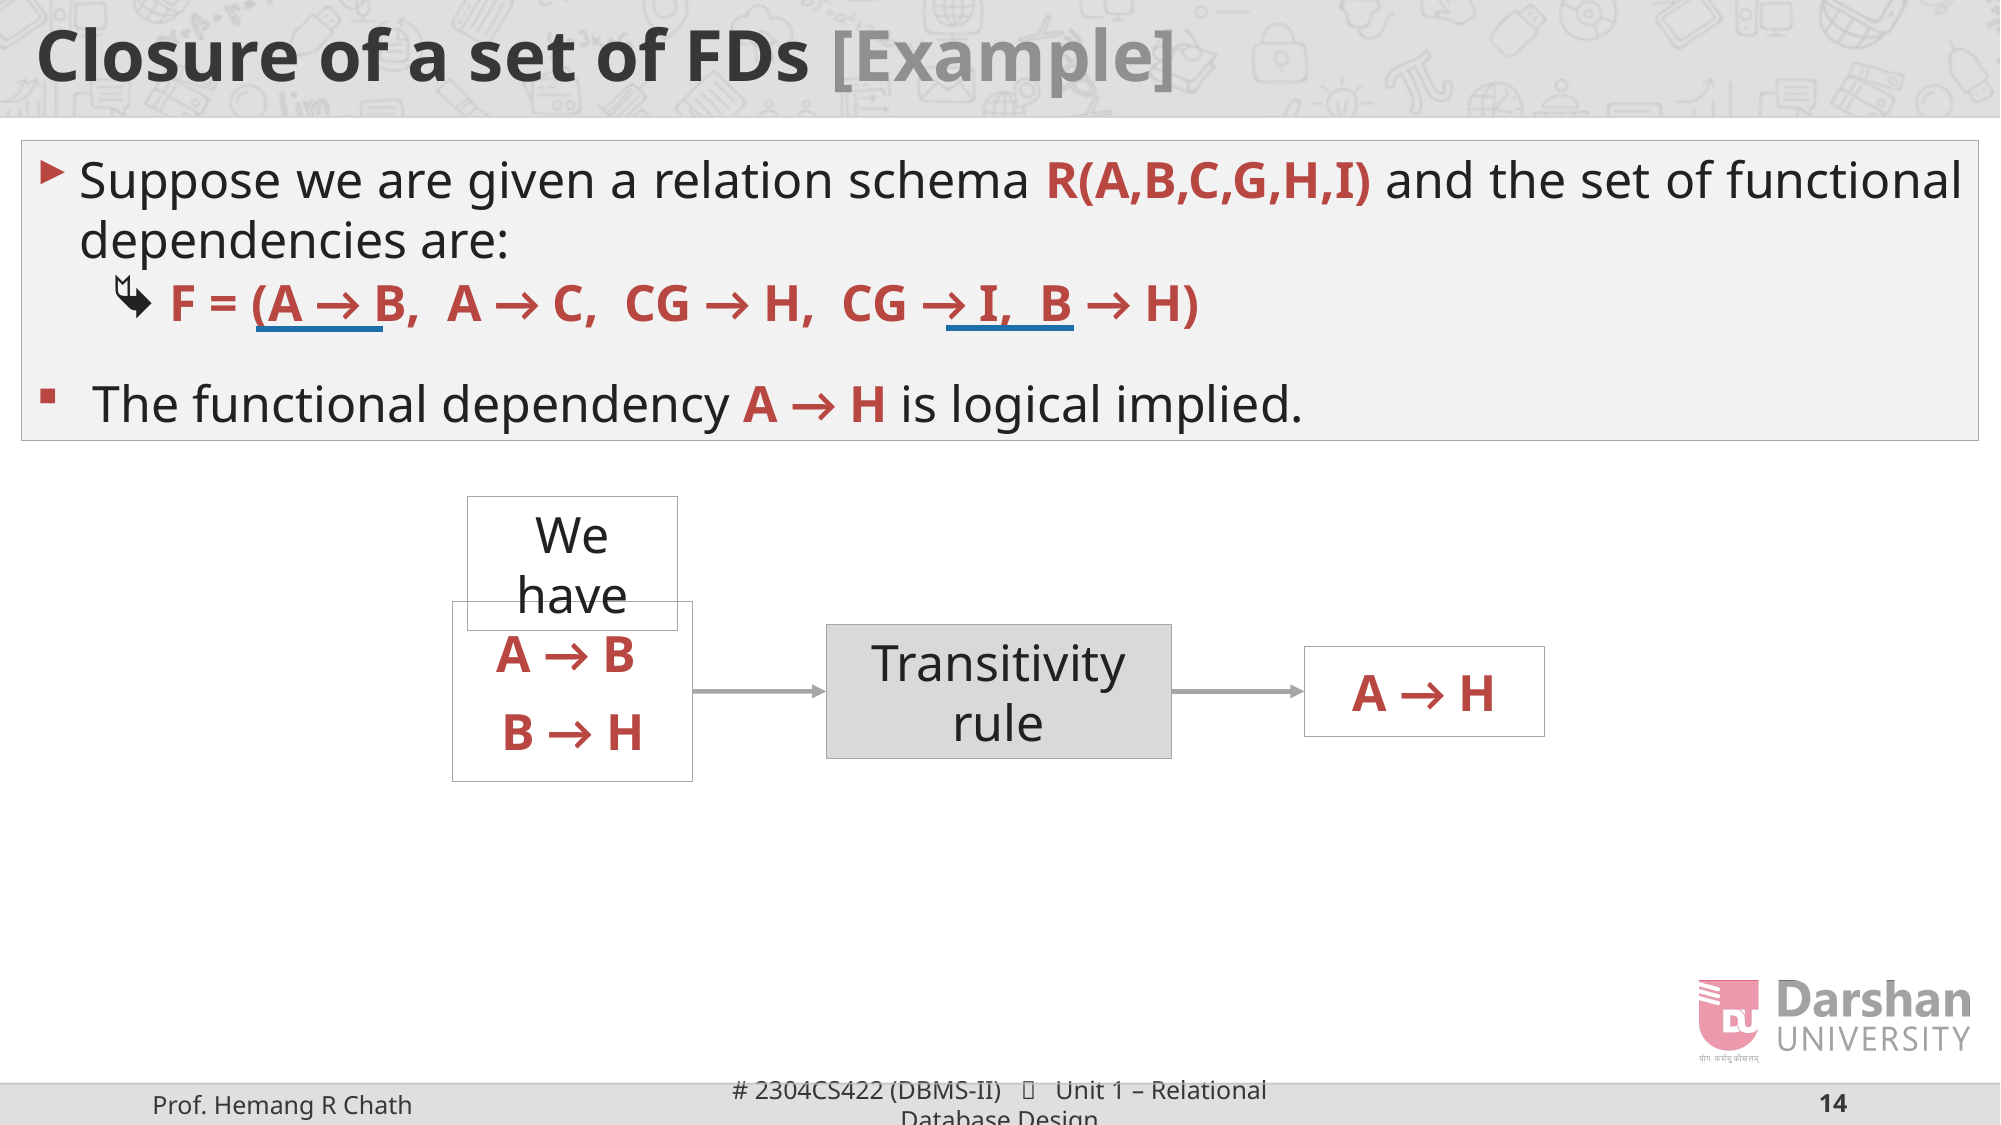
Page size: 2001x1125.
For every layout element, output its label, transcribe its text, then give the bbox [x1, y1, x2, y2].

text_box Transitivity rule [826, 624, 1172, 759]
title Closure of a set of FDs [Example] [0, 0, 2000, 117]
text_box We have [467, 496, 678, 631]
text_box A → H [1304, 646, 1545, 737]
text_box A → B B → H [452, 601, 693, 782]
text_box Suppose we are given a relation schema R(A,B,C,G,H,I) and the set of functional dependencies are: F = (A → B, A → C, CG → H, CG → I, B → H) The functional dependency A → H is logical implied. [21, 140, 1979, 441]
table_header IT [1699, 980, 1970, 1063]
